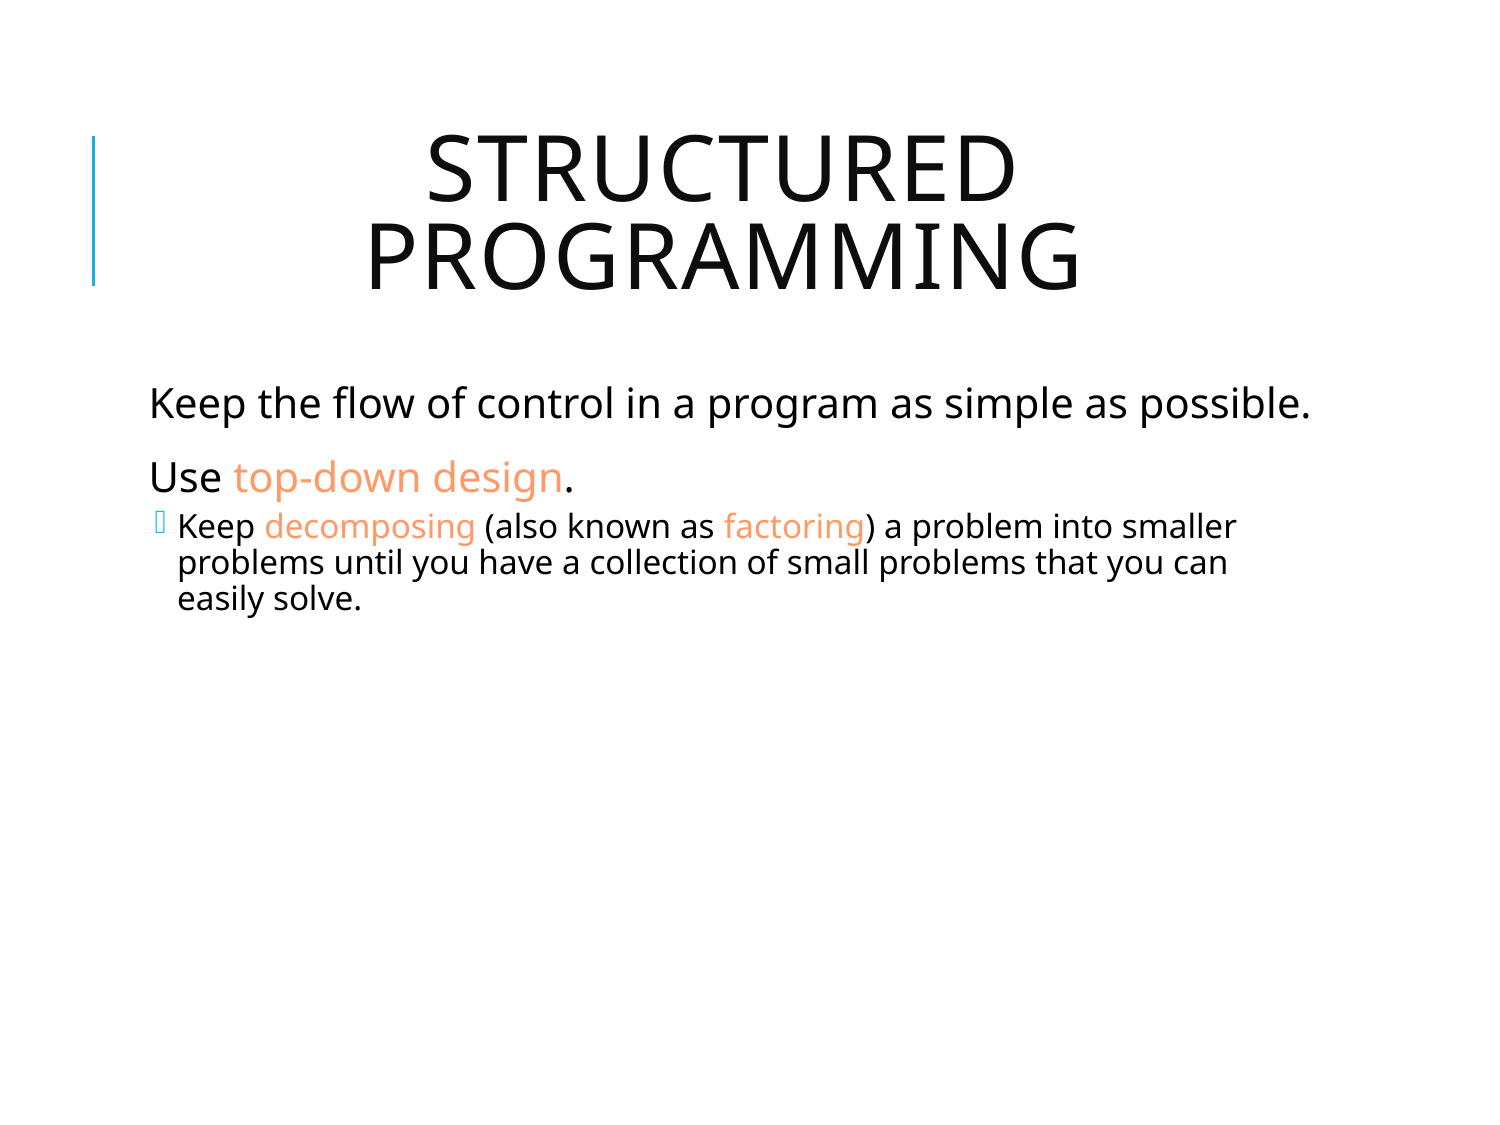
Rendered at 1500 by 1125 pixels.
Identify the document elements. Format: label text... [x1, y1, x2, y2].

title Structured Programming [126, 96, 1322, 342]
list Keep the flow of control in a program as simple as possible. Use top-down design. Keep decomposing (also known as factoring) a problem into smaller problems until you have a collection of small problems that you can easily solve. [126, 375, 1322, 1035]
